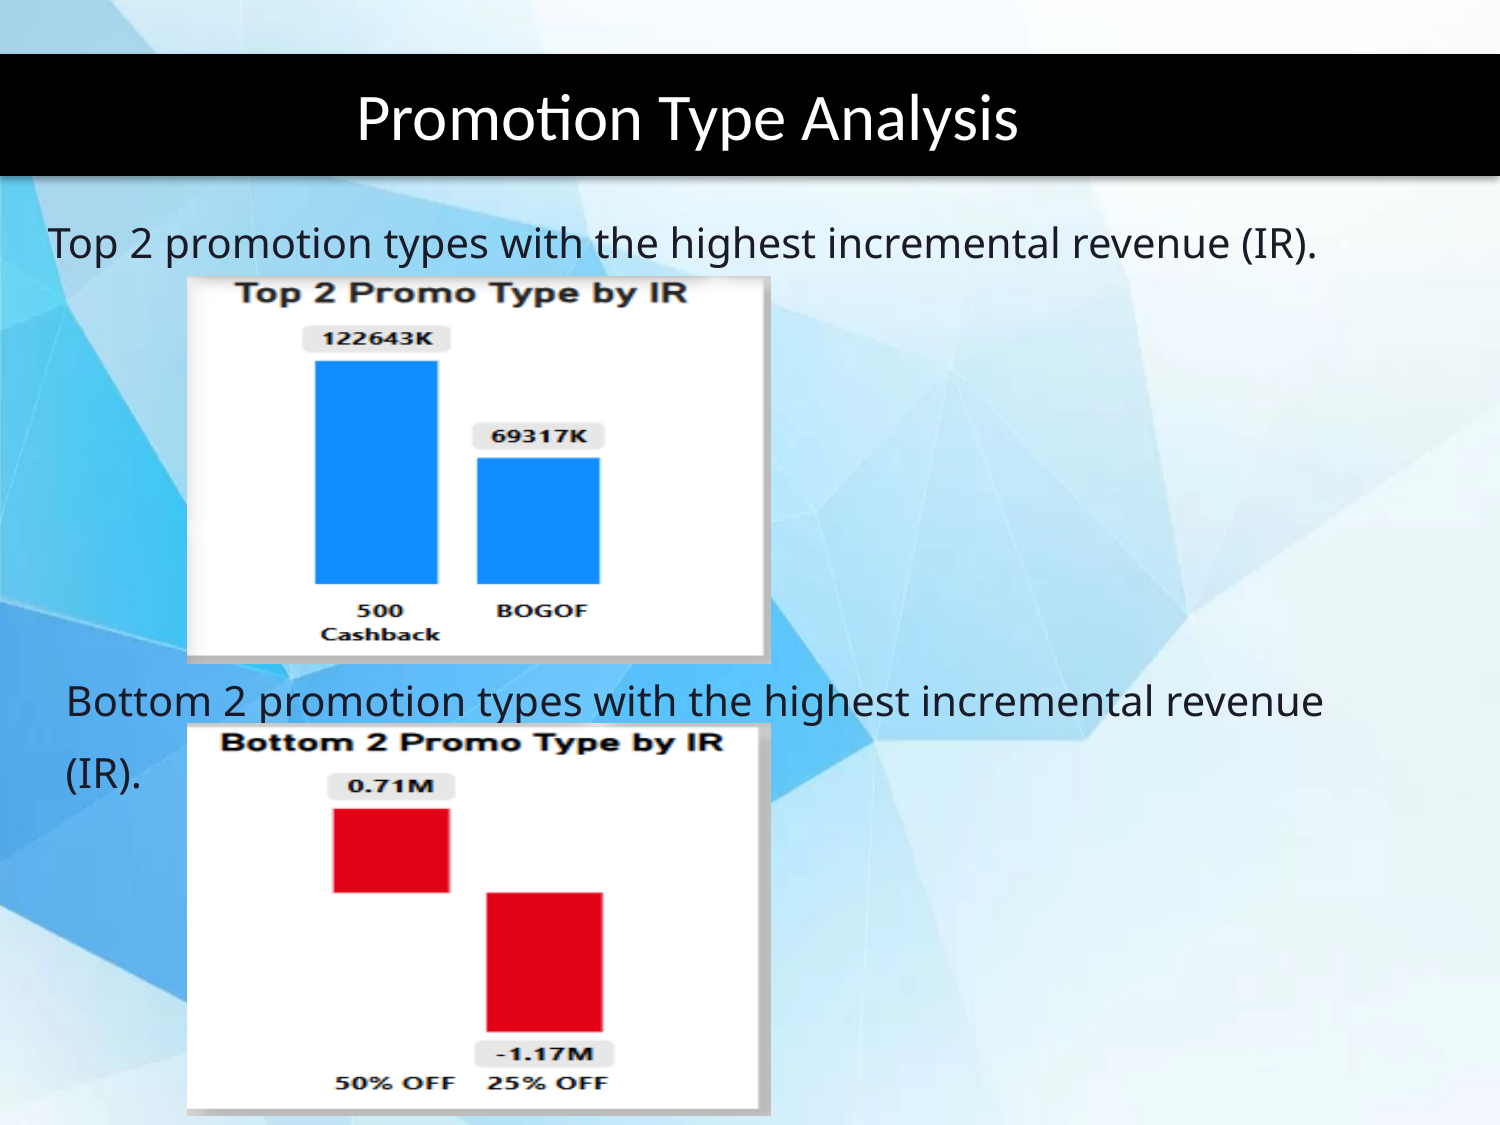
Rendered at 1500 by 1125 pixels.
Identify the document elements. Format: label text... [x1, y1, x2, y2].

text_box Bottom 2 promotion types with the highest incremental revenue (IR). [65, 652, 1403, 745]
text_box Promotion Type Analysis [341, 66, 1092, 162]
text_box [0, 54, 1500, 176]
picture [0, 176, 1500, 1125]
text_box Top 2 promotion types with the highest incremental revenue (IR). [47, 194, 1385, 287]
picture [0, 0, 1500, 54]
